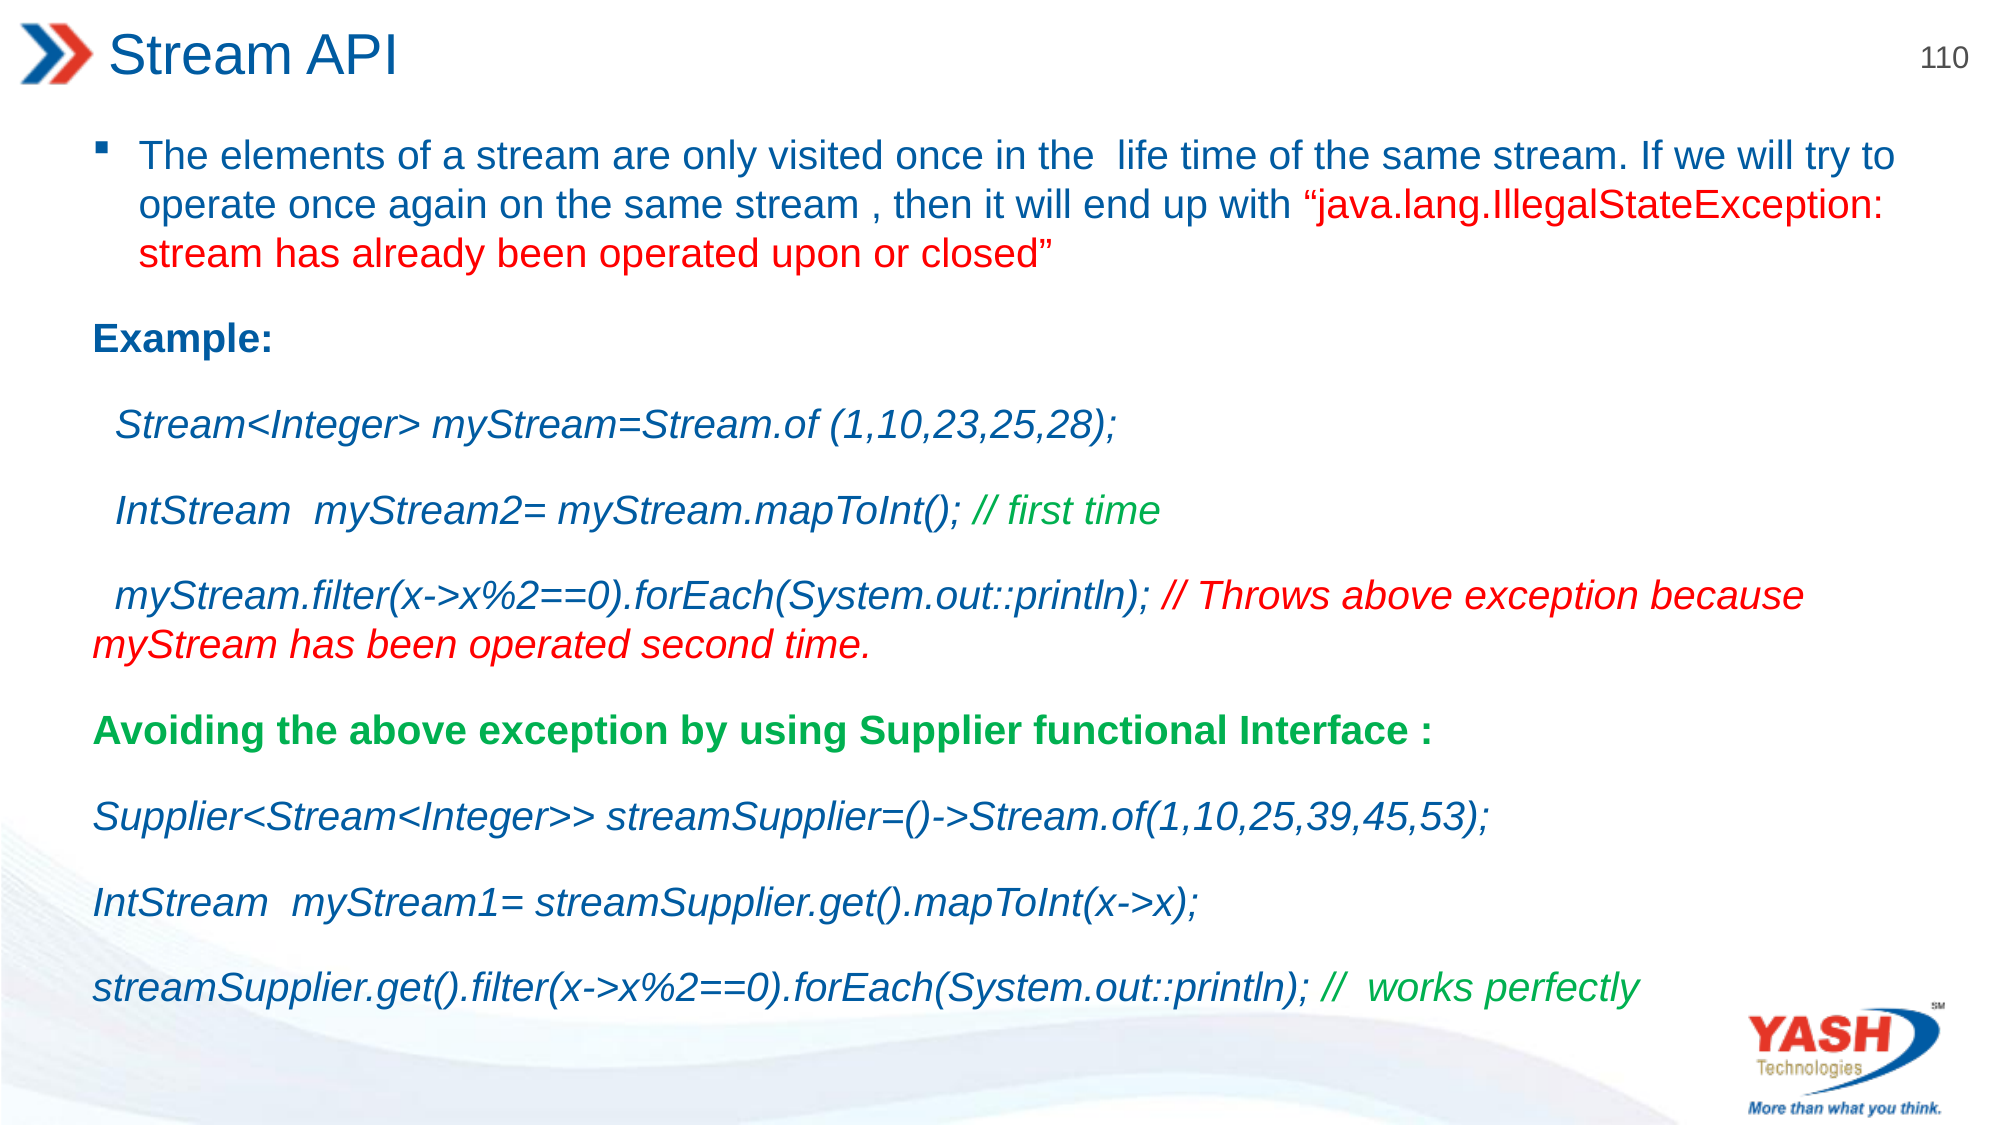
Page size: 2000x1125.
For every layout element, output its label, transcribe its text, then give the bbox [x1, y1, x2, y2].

picture [17, 22, 93, 85]
list The elements of a stream are only visited once in the life time of the same stream. If we will try to operate once again on the same stream , then it will end up with “java.lang.IllegalStateException: stream has already been operated upon or closed” Example: Stream<Integer> myStream=Stream.of (1,10,23,25,28); IntStream myStream2= myStream.mapToInt(); // first time myStream.filter(x->x%2==0).forEach(System.out::println); // Throws above exception because myStream has been operated second time. Avoiding the above exception by using Supplier functional Interface : Supplier<Stream<Integer>> streamSupplier=()->Stream.of(1,10,25,39,45,53); IntStream myStream1= streamSupplier.get().mapToInt(x->x); streamSupplier.get().filter(x->x%2==0).forEach(System.out::println); // works perfectly [77, 120, 1924, 1025]
picture [1, 93, 2000, 1125]
title Stream API [93, 9, 1893, 94]
